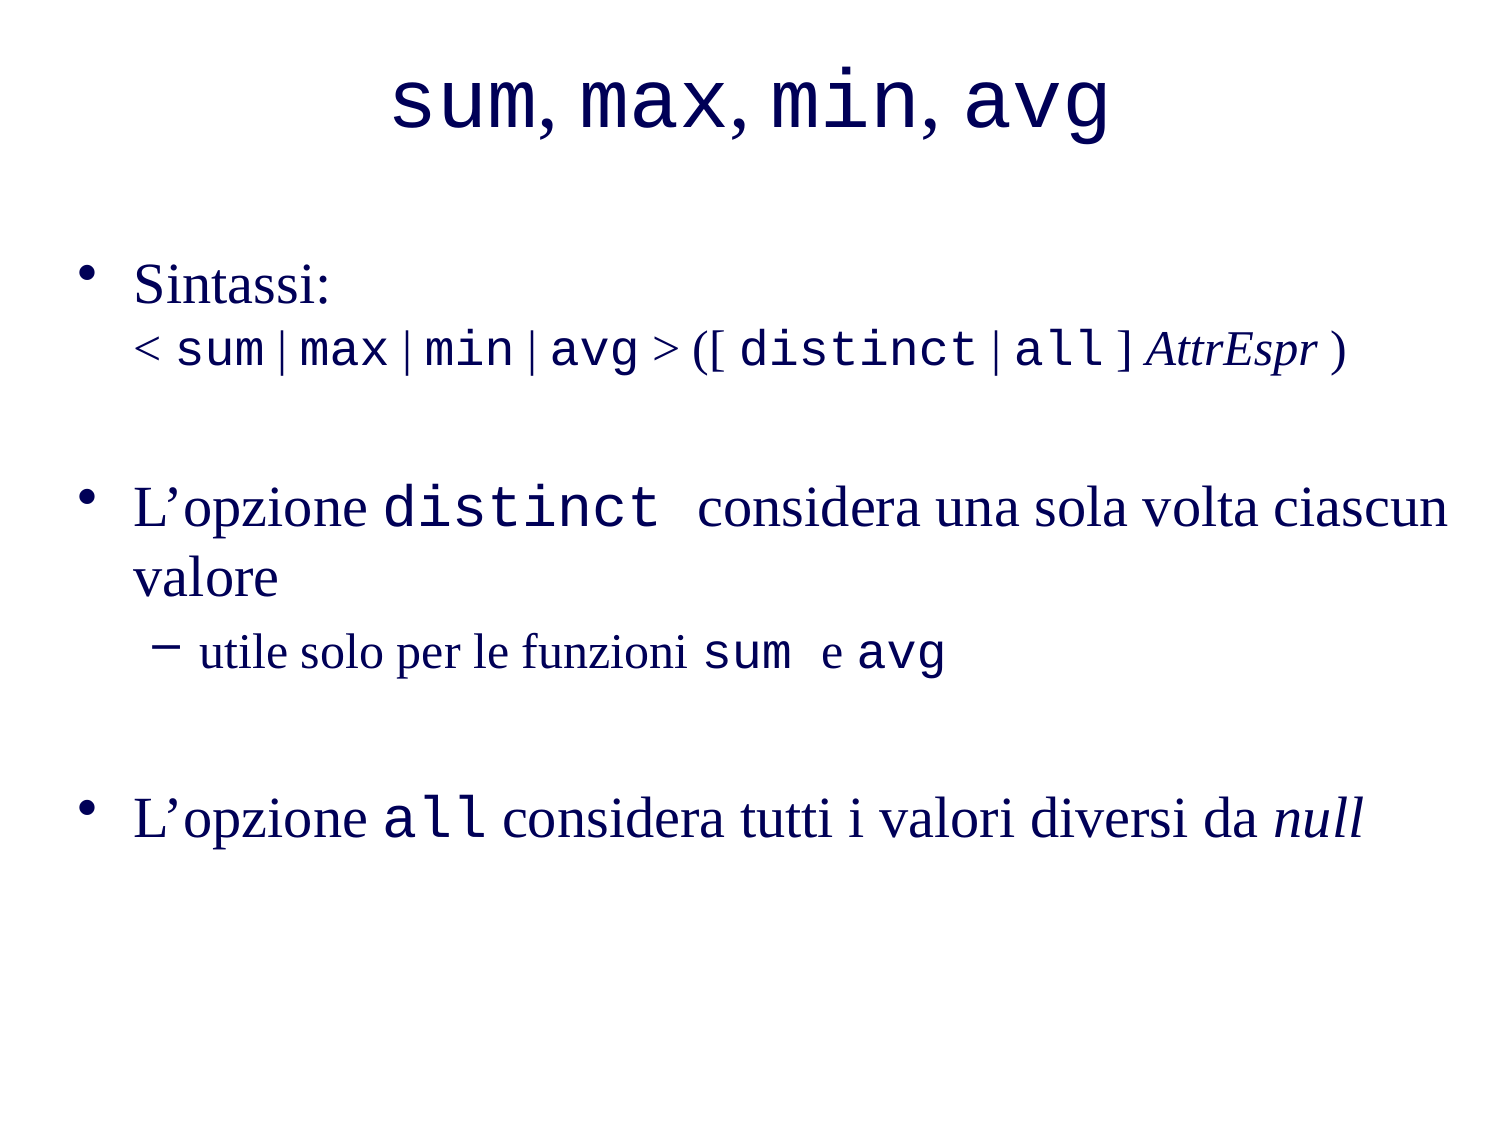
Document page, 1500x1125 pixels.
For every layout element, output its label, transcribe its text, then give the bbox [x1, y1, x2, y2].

title sum, max, min, avg [112, 0, 1388, 188]
list Sintassi: < sum | max | min | avg > ([ distinct | all ] AttrEspr ) L’opzione distinct considera una sola volta ciascun valore utile solo per le funzioni sum e avg L’opzione all considera tutti i valori diversi da null [62, 237, 1500, 1000]
